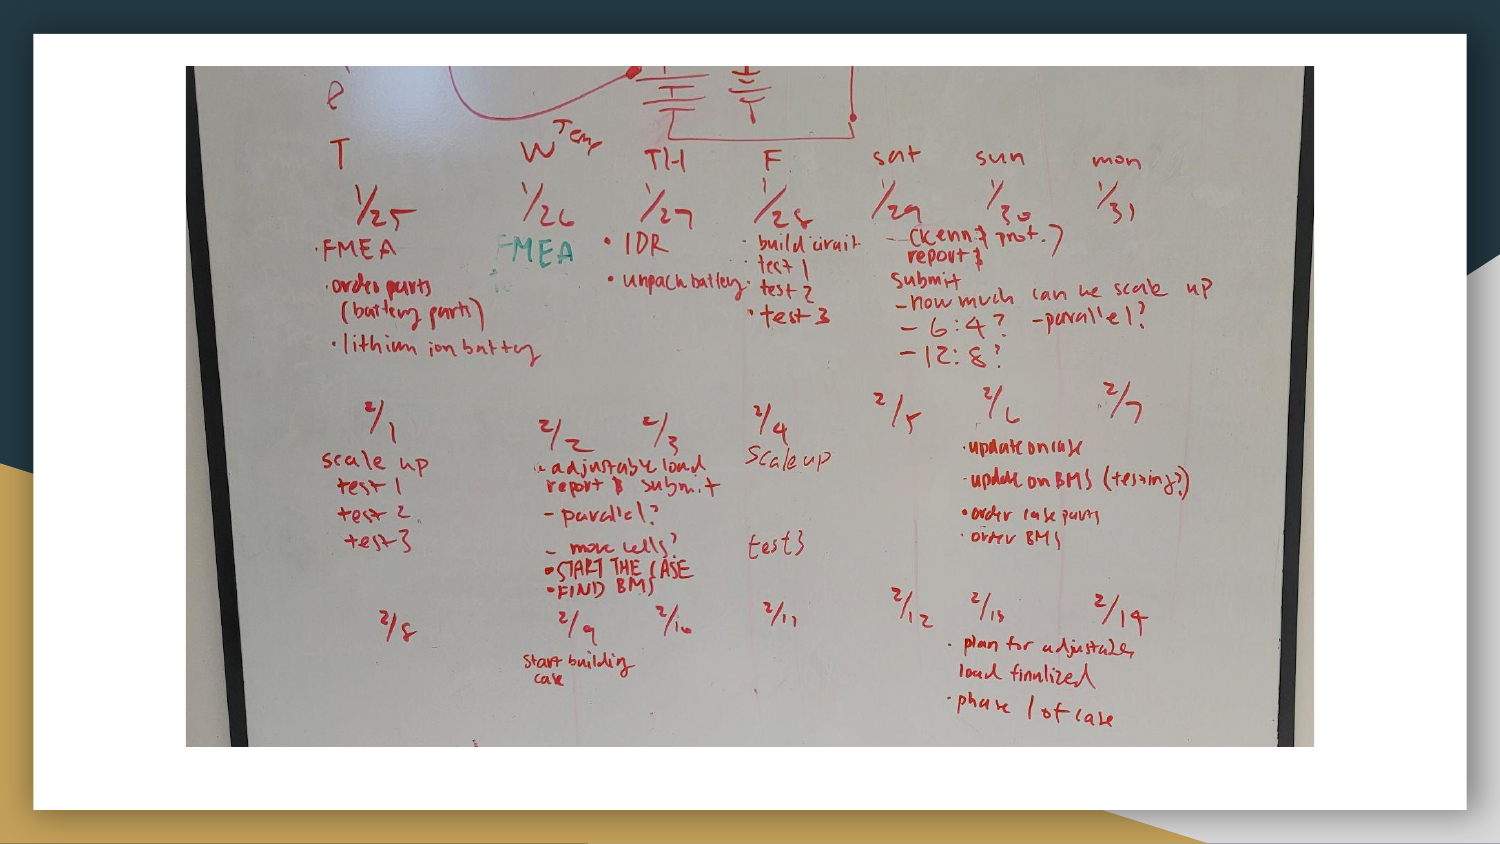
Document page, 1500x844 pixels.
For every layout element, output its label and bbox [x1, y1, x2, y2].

picture [185, 66, 1315, 747]
